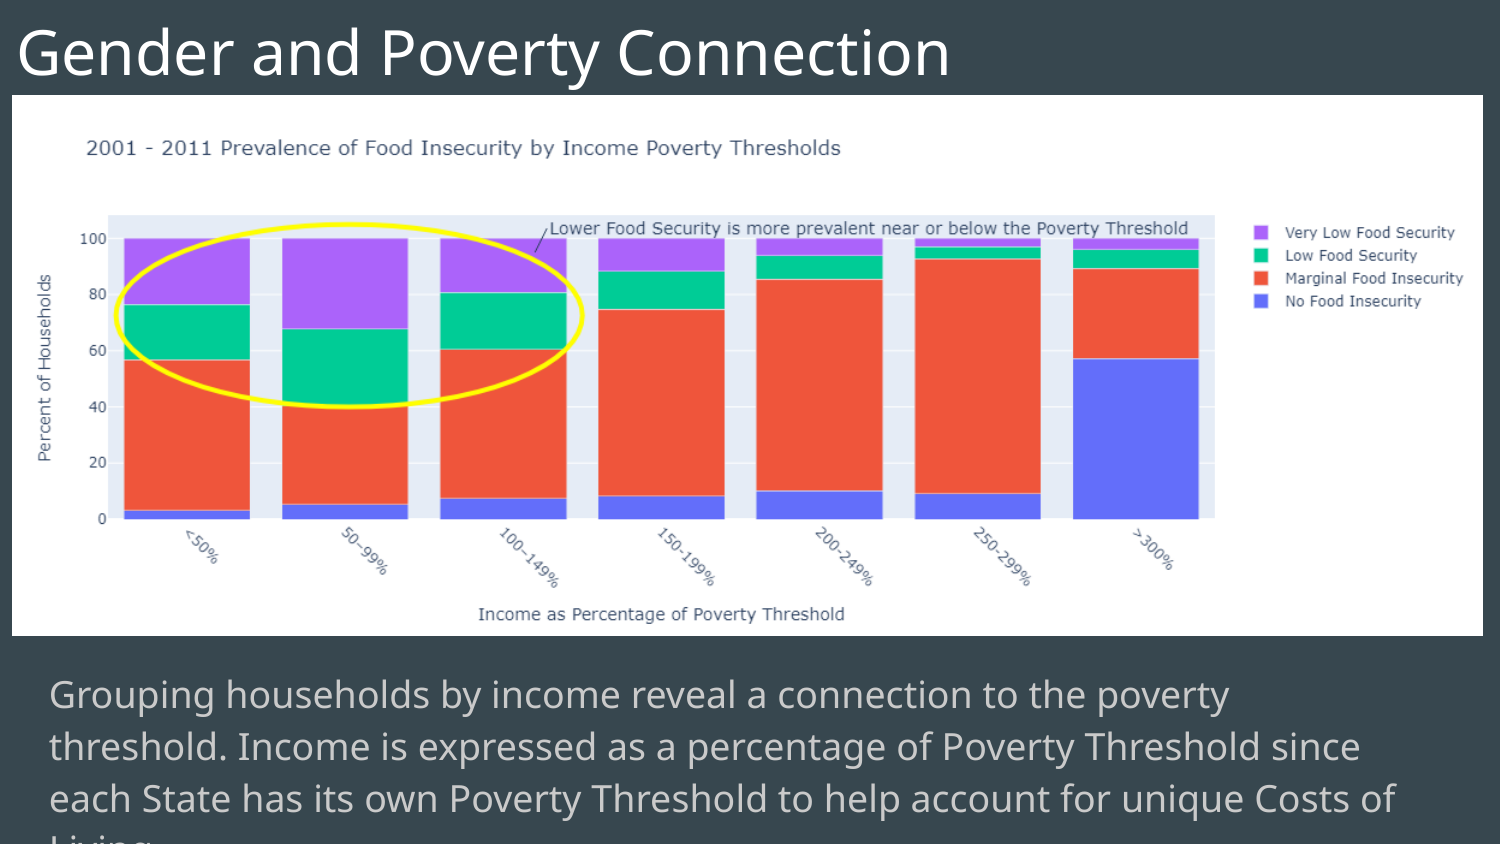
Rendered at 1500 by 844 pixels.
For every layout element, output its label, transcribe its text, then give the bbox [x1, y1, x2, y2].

picture [12, 95, 1484, 637]
title Gender and Poverty Connection [1, 0, 1399, 92]
list Grouping households by income reveal a connection to the poverty threshold. Income is expressed as a percentage of Poverty Threshold since each State has its own Poverty Threshold to help account for unique Costs of Living [33, 649, 1432, 814]
